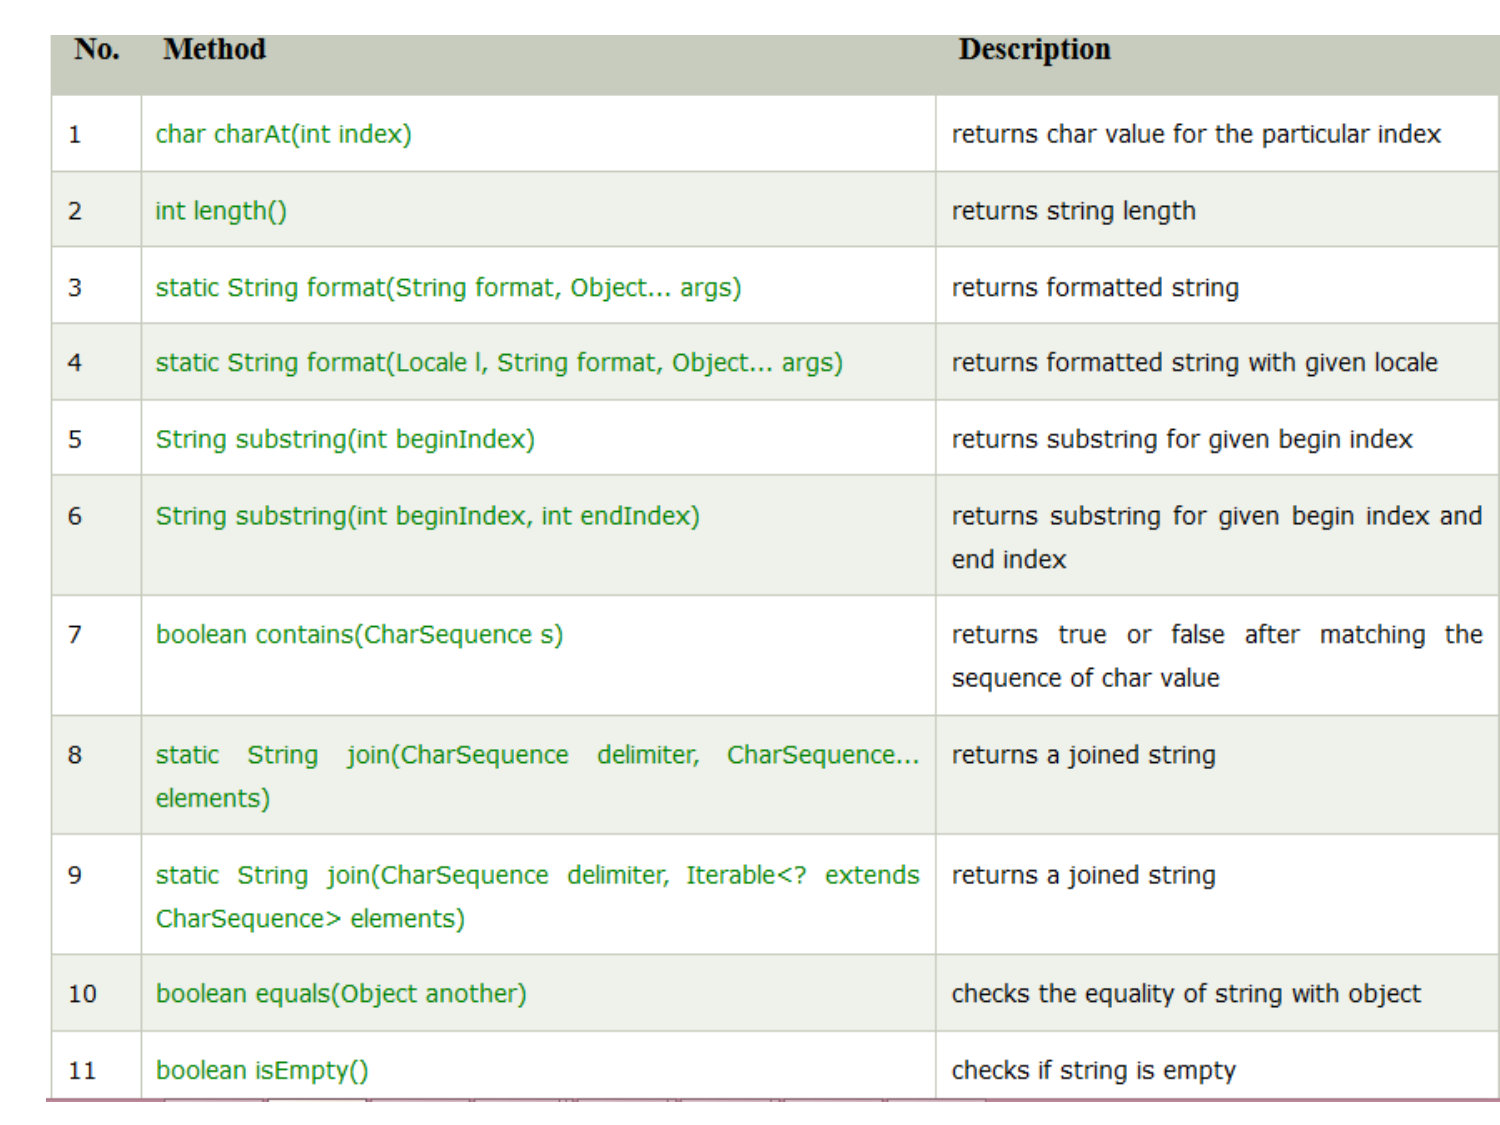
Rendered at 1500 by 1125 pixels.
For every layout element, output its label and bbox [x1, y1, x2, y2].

list [46, 34, 1500, 1102]
